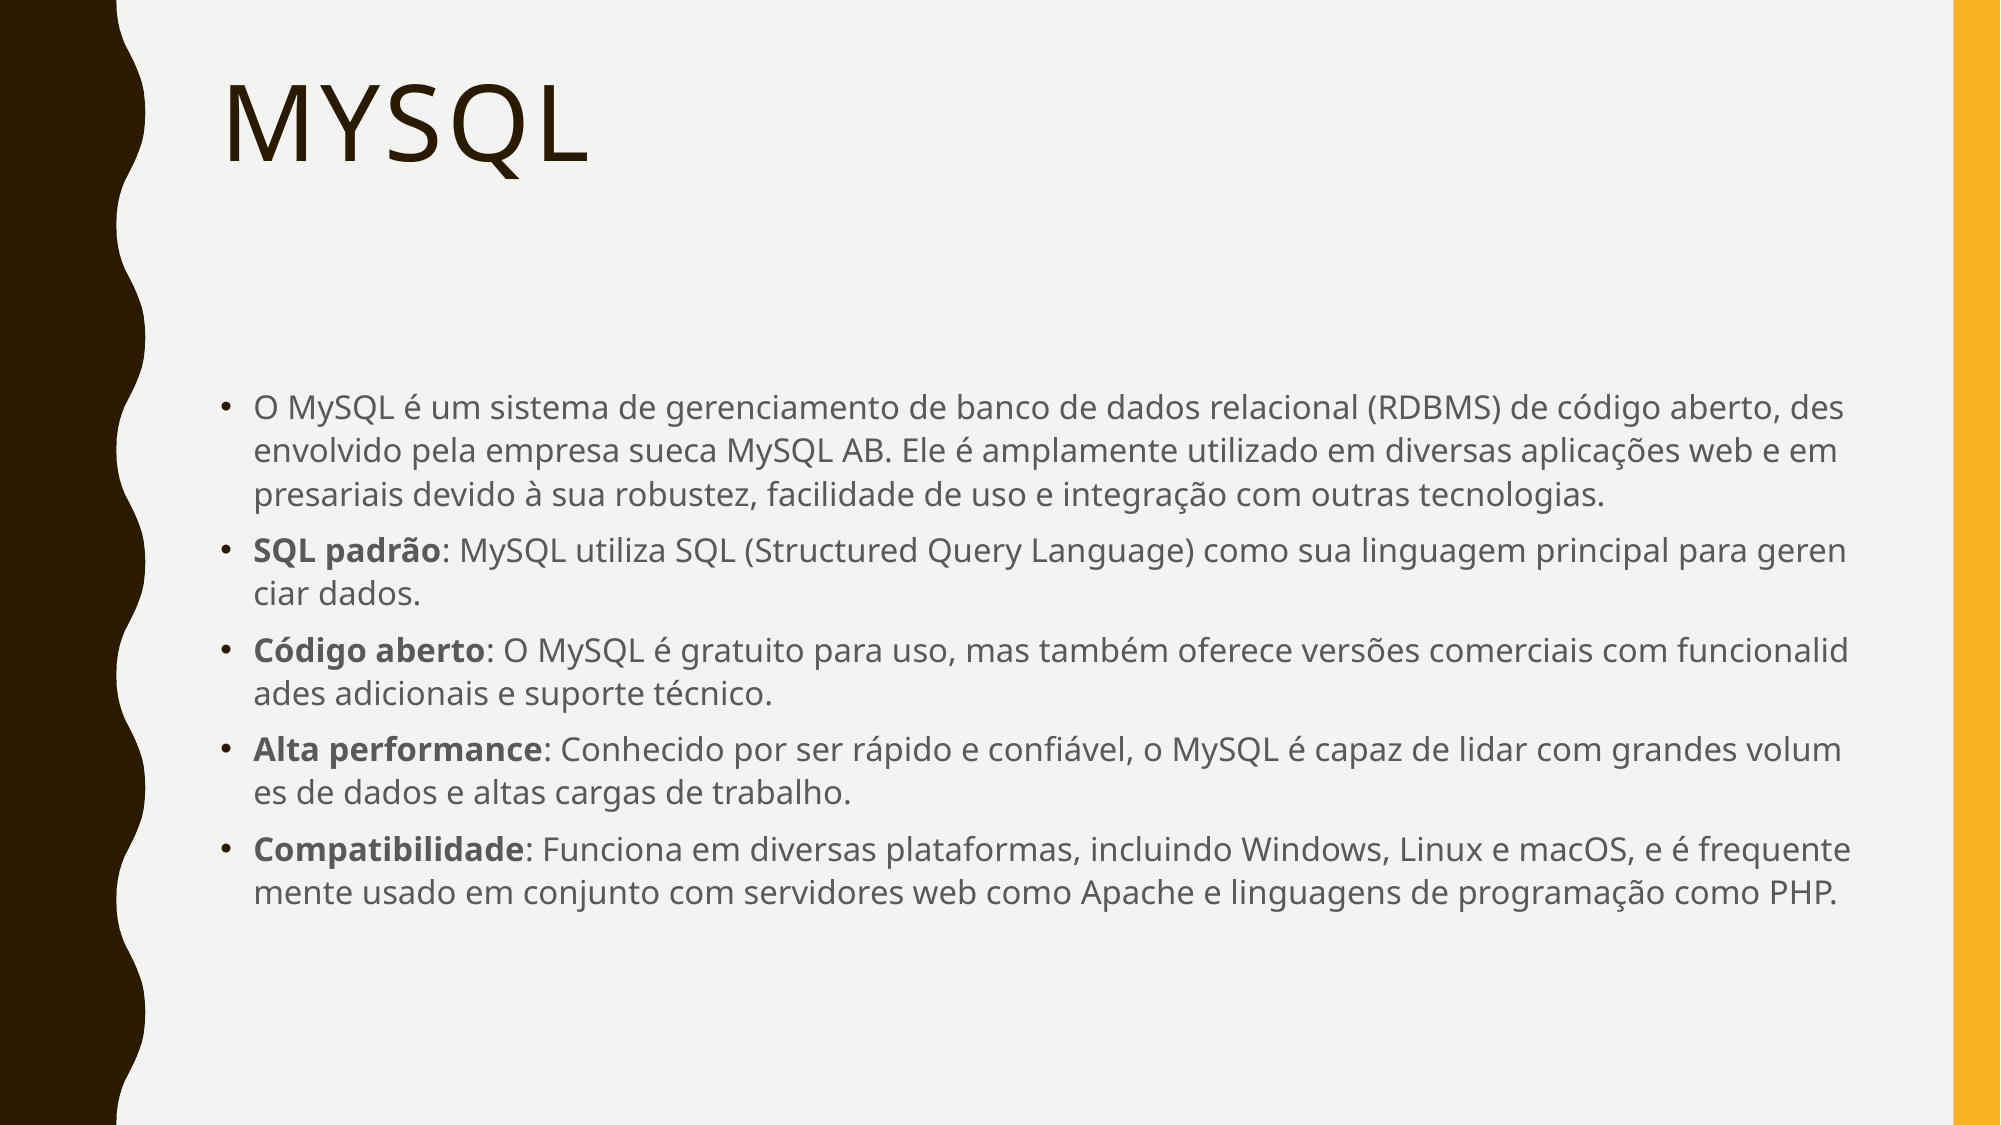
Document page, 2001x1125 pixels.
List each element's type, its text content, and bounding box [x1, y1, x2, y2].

list O MySQL é um sistema de gerenciamento de banco de dados relacional (RDBMS) de código aberto, desenvolvido pela empresa sueca MySQL AB. Ele é amplamente utilizado em diversas aplicações web e empresariais devido à sua robustez, facilidade de uso e integração com outras tecnologias. SQL padrão: MySQL utiliza SQL (Structured Query Language) como sua linguagem principal para gerenciar dados. Código aberto: O MySQL é gratuito para uso, mas também oferece versões comerciais com funcionalidades adicionais e suporte técnico. Alta performance: Conhecido por ser rápido e confiável, o MySQL é capaz de lidar com grandes volumes de dados e altas cargas de trabalho. Compatibilidade: Funciona em diversas plataformas, incluindo Windows, Linux e macOS, e é frequentemente usado em conjunto com servidores web como Apache e linguagens de programação como PHP. [205, 375, 1875, 965]
title MySQL [205, 62, 1875, 308]
